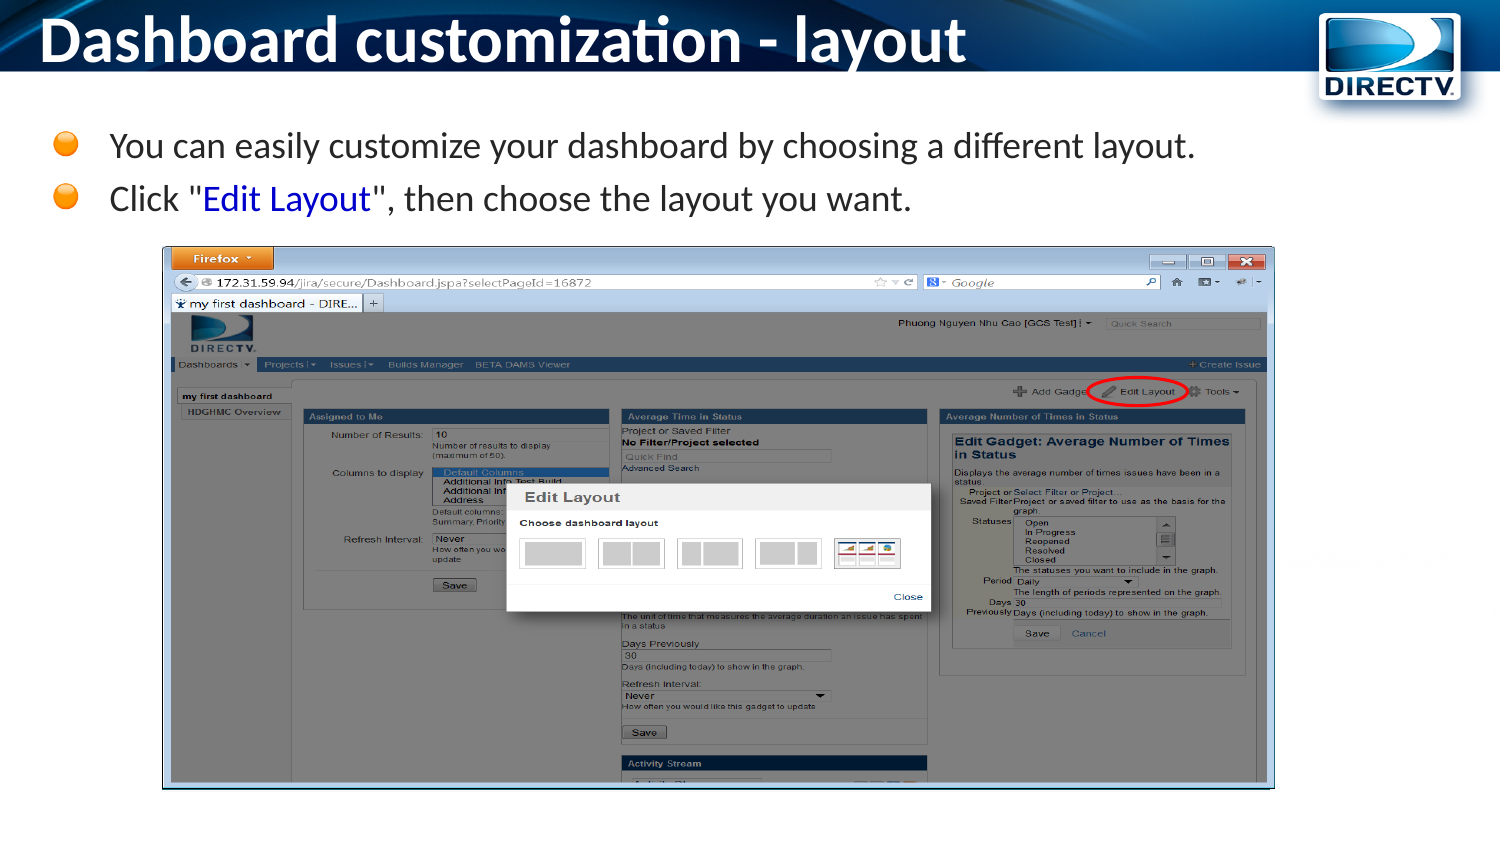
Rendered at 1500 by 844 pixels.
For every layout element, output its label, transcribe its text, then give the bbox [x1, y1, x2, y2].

title Dashboard customization - layout [24, 0, 1313, 73]
list You can easily customize your dashboard by choosing a different layout. Click "Edit Layout", then choose the layout you want. [37, 113, 1451, 235]
picture [0, 0, 1500, 844]
